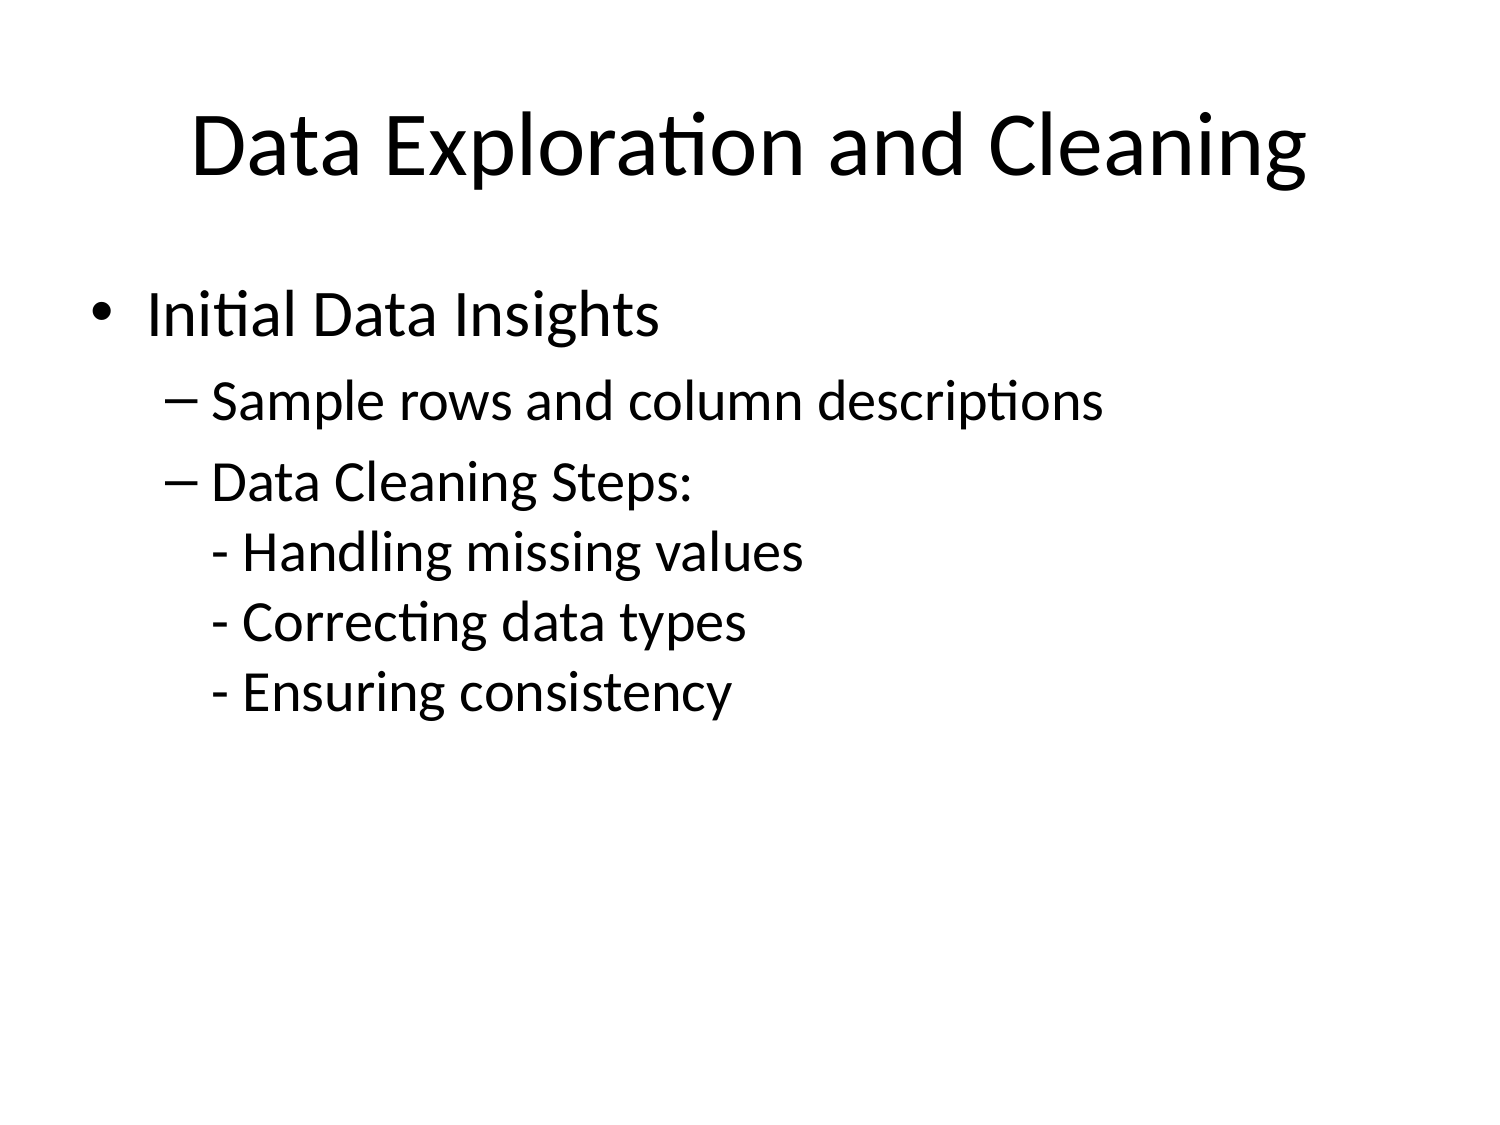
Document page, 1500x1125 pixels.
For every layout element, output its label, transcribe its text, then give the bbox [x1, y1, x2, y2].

title Data Exploration and Cleaning [75, 45, 1425, 233]
list Initial Data Insights Sample rows and column descriptions Data Cleaning Steps: - Handling missing values - Correcting data types - Ensuring consistency [75, 262, 1425, 1005]
